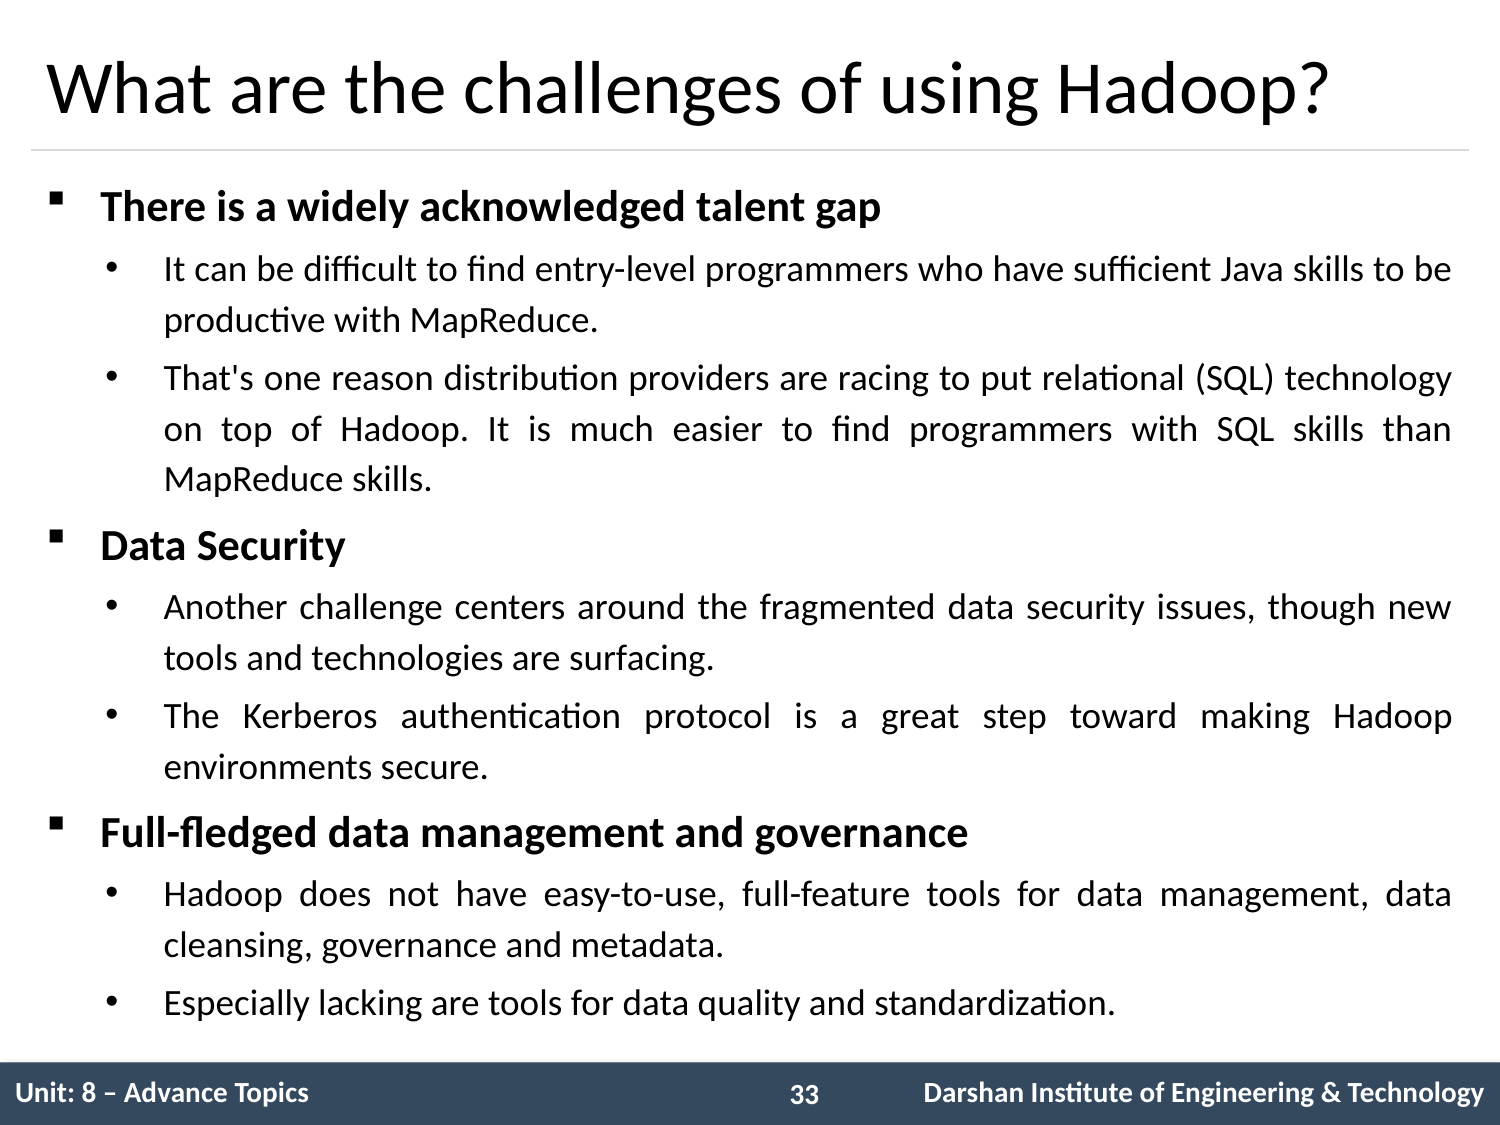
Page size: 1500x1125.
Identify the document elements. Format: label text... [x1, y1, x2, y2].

title What are the challenges of using Hadoop? [31, 17, 1469, 150]
list There is a widely acknowledged talent gap It can be difficult to find entry-level programmers who have sufficient Java skills to be productive with MapReduce. That's one reason distribution providers are racing to put relational (SQL) technology on top of Hadoop. It is much easier to find programmers with SQL skills than MapReduce skills. Data Security Another challenge centers around the fragmented data security issues, though new tools and technologies are surfacing. The Kerberos authentication protocol is a great step toward making Hadoop environments secure. Full-fledged data management and governance Hadoop does not have easy-to-use, full-feature tools for data management, data cleansing, governance and metadata. Especially lacking are tools for data quality and standardization. [31, 162, 1469, 1038]
